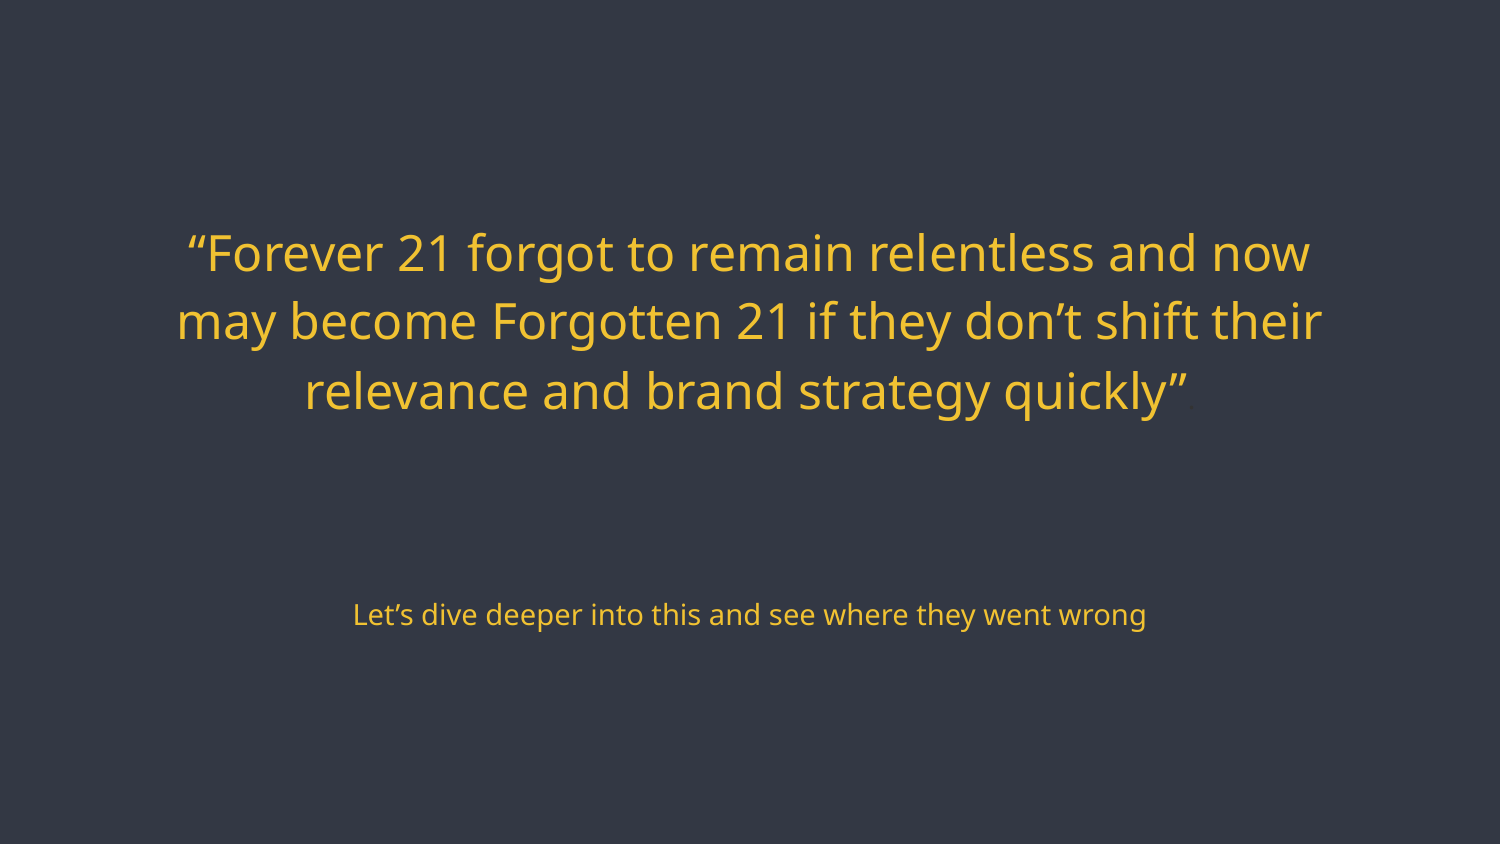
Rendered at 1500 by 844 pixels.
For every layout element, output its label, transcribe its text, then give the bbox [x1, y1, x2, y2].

text_box “Forever 21 forgot to remain relentless and now may become Forgotten 21 if they don’t shift their relevance and brand strategy quickly”. Let’s dive deeper into this and see where they went wrong [154, 123, 1346, 721]
